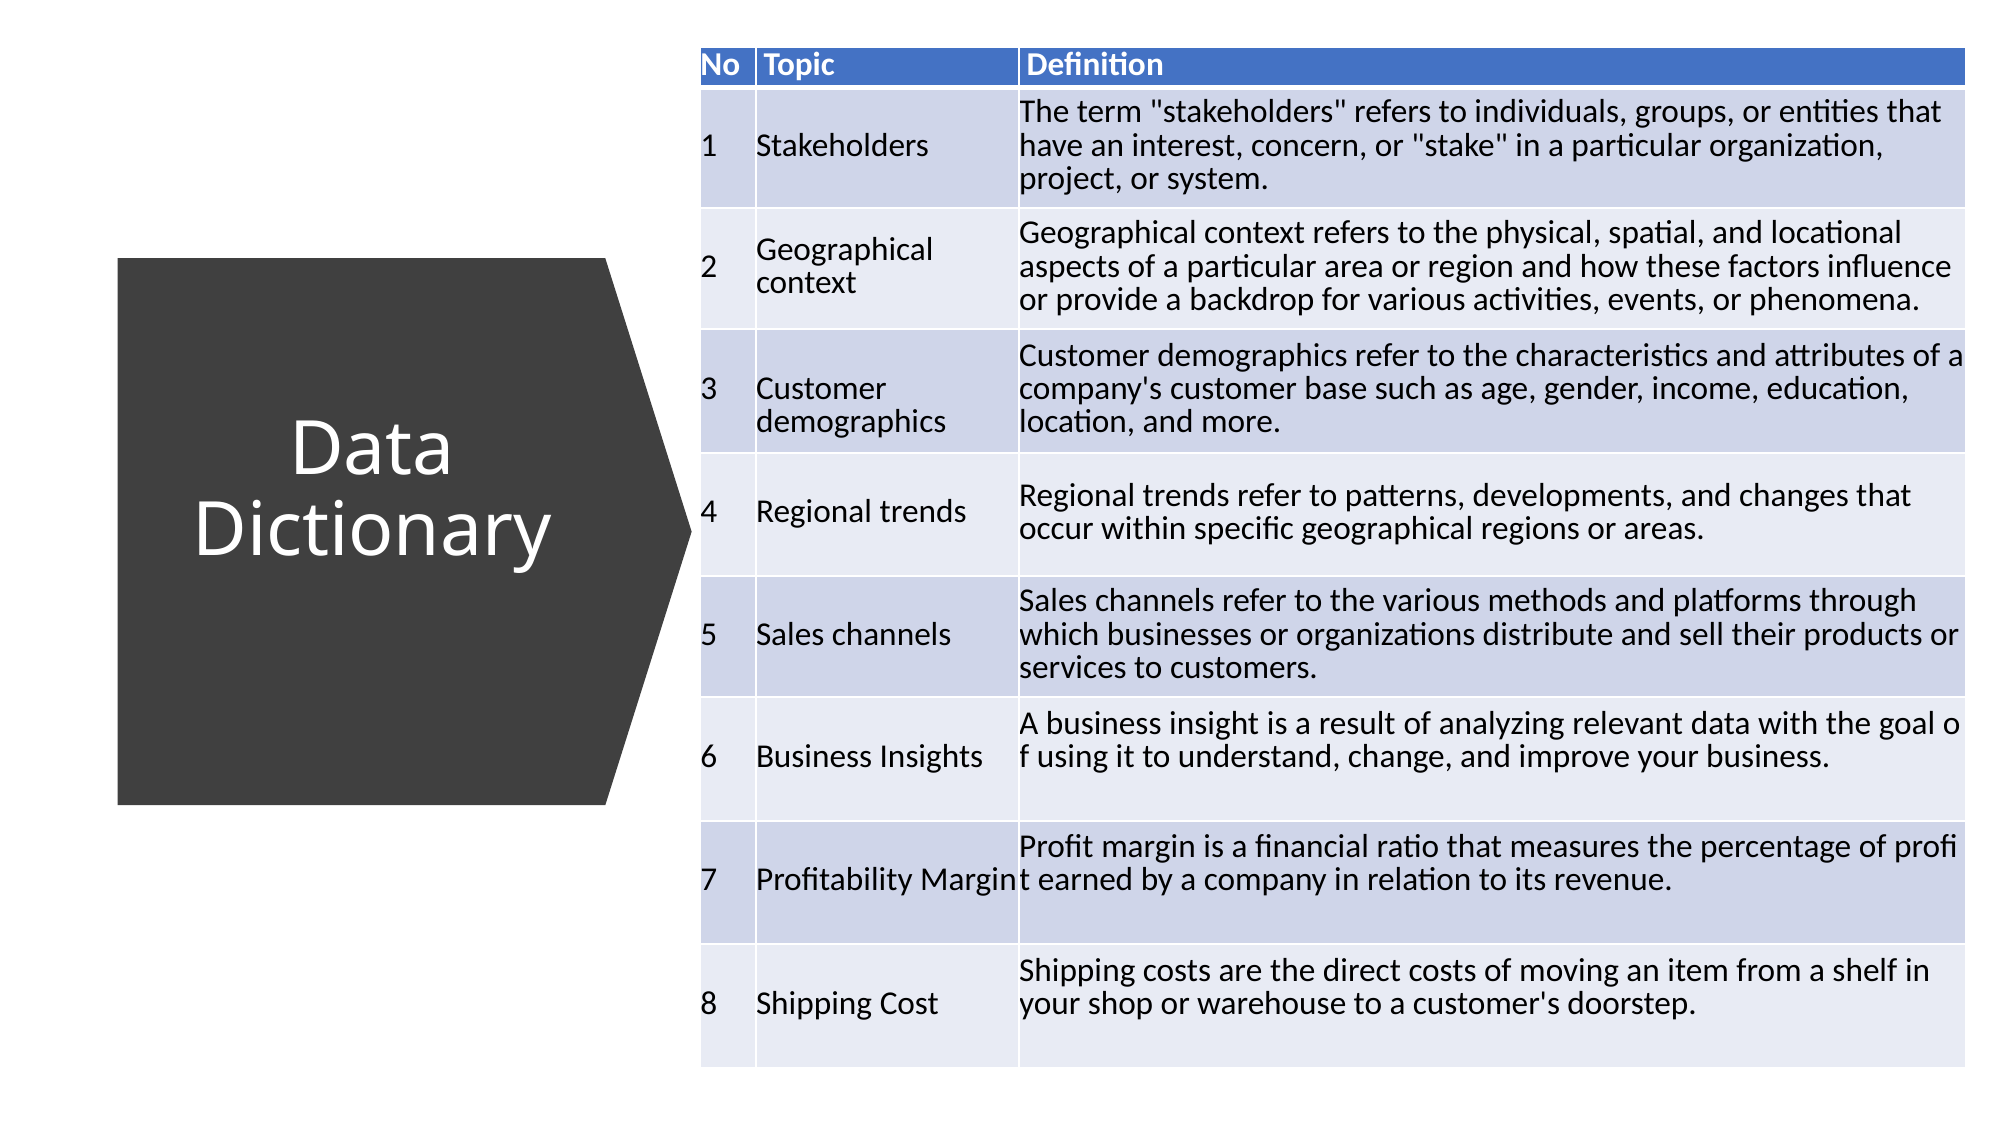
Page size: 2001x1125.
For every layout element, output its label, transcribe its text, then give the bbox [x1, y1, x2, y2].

table_cell 7 [701, 822, 755, 943]
table_header No [701, 48, 755, 85]
table_cell Profit margin is a financial ratio that measures the percentage of profit earned by a company in relation to its revenue. [1020, 822, 1965, 943]
table_cell 2 [701, 209, 755, 328]
table_cell 3 [701, 330, 755, 452]
table_cell Geographical context refers to the physical, spatial, and locational aspects of a particular area or region and how these factors influence or provide a backdrop for various activities, events, or phenomena. [1020, 209, 1965, 328]
title Data Dictionary [176, 348, 568, 715]
table_cell 4 [701, 454, 755, 575]
table_cell Stakeholders [757, 90, 1018, 207]
table_cell Customer demographics [757, 330, 1018, 452]
text_box [116, 257, 693, 807]
table_header Topic [757, 48, 1018, 85]
table_cell 1 [701, 90, 755, 207]
table_cell Regional trends refer to patterns, developments, and changes that occur within specific geographical regions or areas. [1020, 454, 1965, 575]
table_cell 6 [701, 698, 755, 820]
table_cell Profitability Margin [757, 822, 1018, 943]
table_cell Geographical context [757, 209, 1018, 328]
table_cell Shipping Cost [757, 945, 1018, 1067]
table_header Definition [1020, 48, 1965, 85]
table_cell Regional trends [757, 454, 1018, 575]
table_cell Business Insights [757, 698, 1018, 820]
table_cell 8 [701, 945, 755, 1067]
table_cell Sales channels [757, 577, 1018, 696]
table_cell A business insight is a result of analyzing relevant data with the goal of using it to understand, change, and improve your business. [1020, 698, 1965, 820]
table_cell Shipping costs are the direct costs of moving an item from a shelf in your shop or warehouse to a customer's doorstep. [1020, 945, 1965, 1067]
table_cell Customer demographics refer to the characteristics and attributes of a company's customer base such as age, gender, income, education, location, and more. [1020, 330, 1965, 452]
table_cell The term "stakeholders" refers to individuals, groups, or entities that have an interest, concern, or "stake" in a particular organization, project, or system. [1020, 90, 1965, 207]
table_cell Sales channels refer to the various methods and platforms through which businesses or organizations distribute and sell their products or services to customers. [1020, 577, 1965, 696]
table_cell 5 [701, 577, 755, 696]
